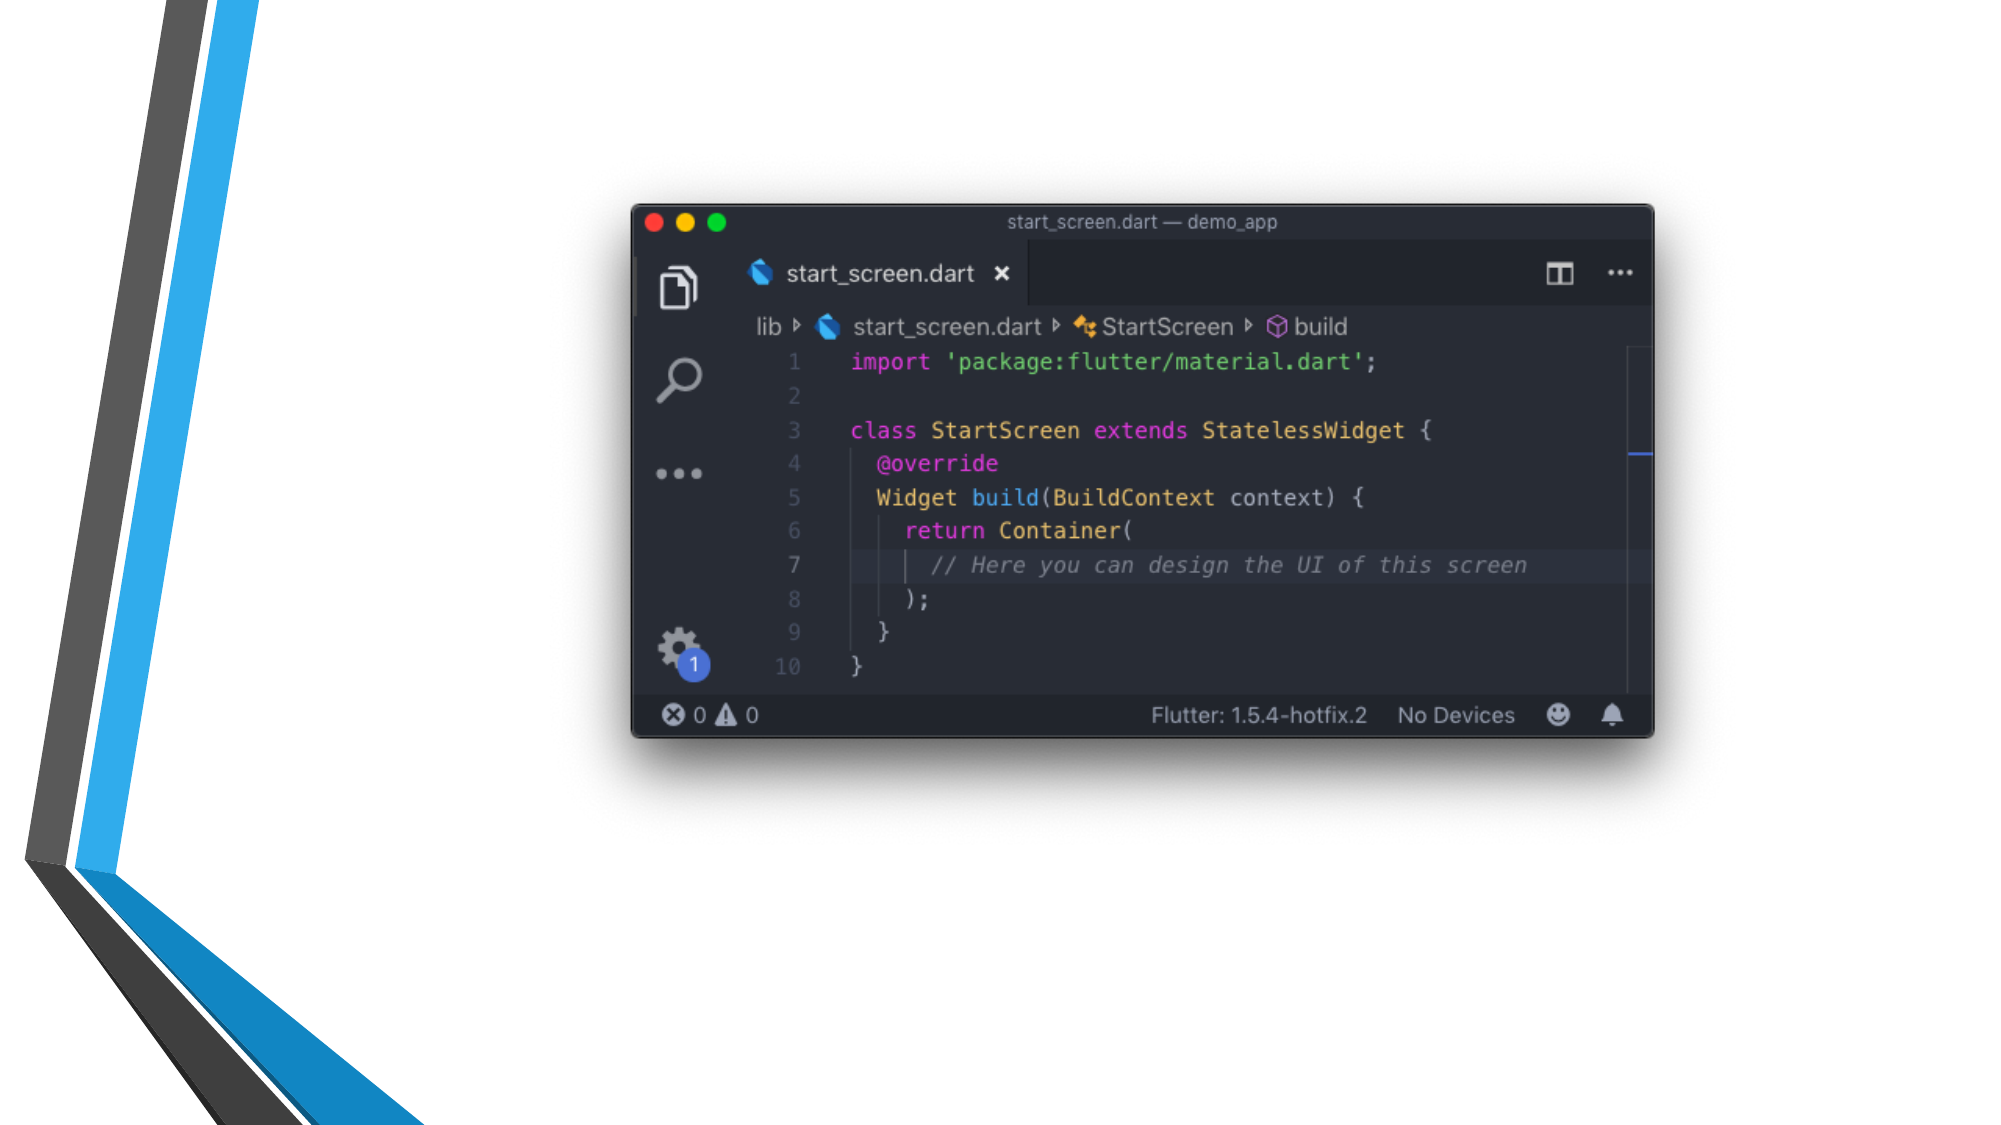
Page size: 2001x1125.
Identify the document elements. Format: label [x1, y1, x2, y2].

picture [544, 146, 1741, 854]
